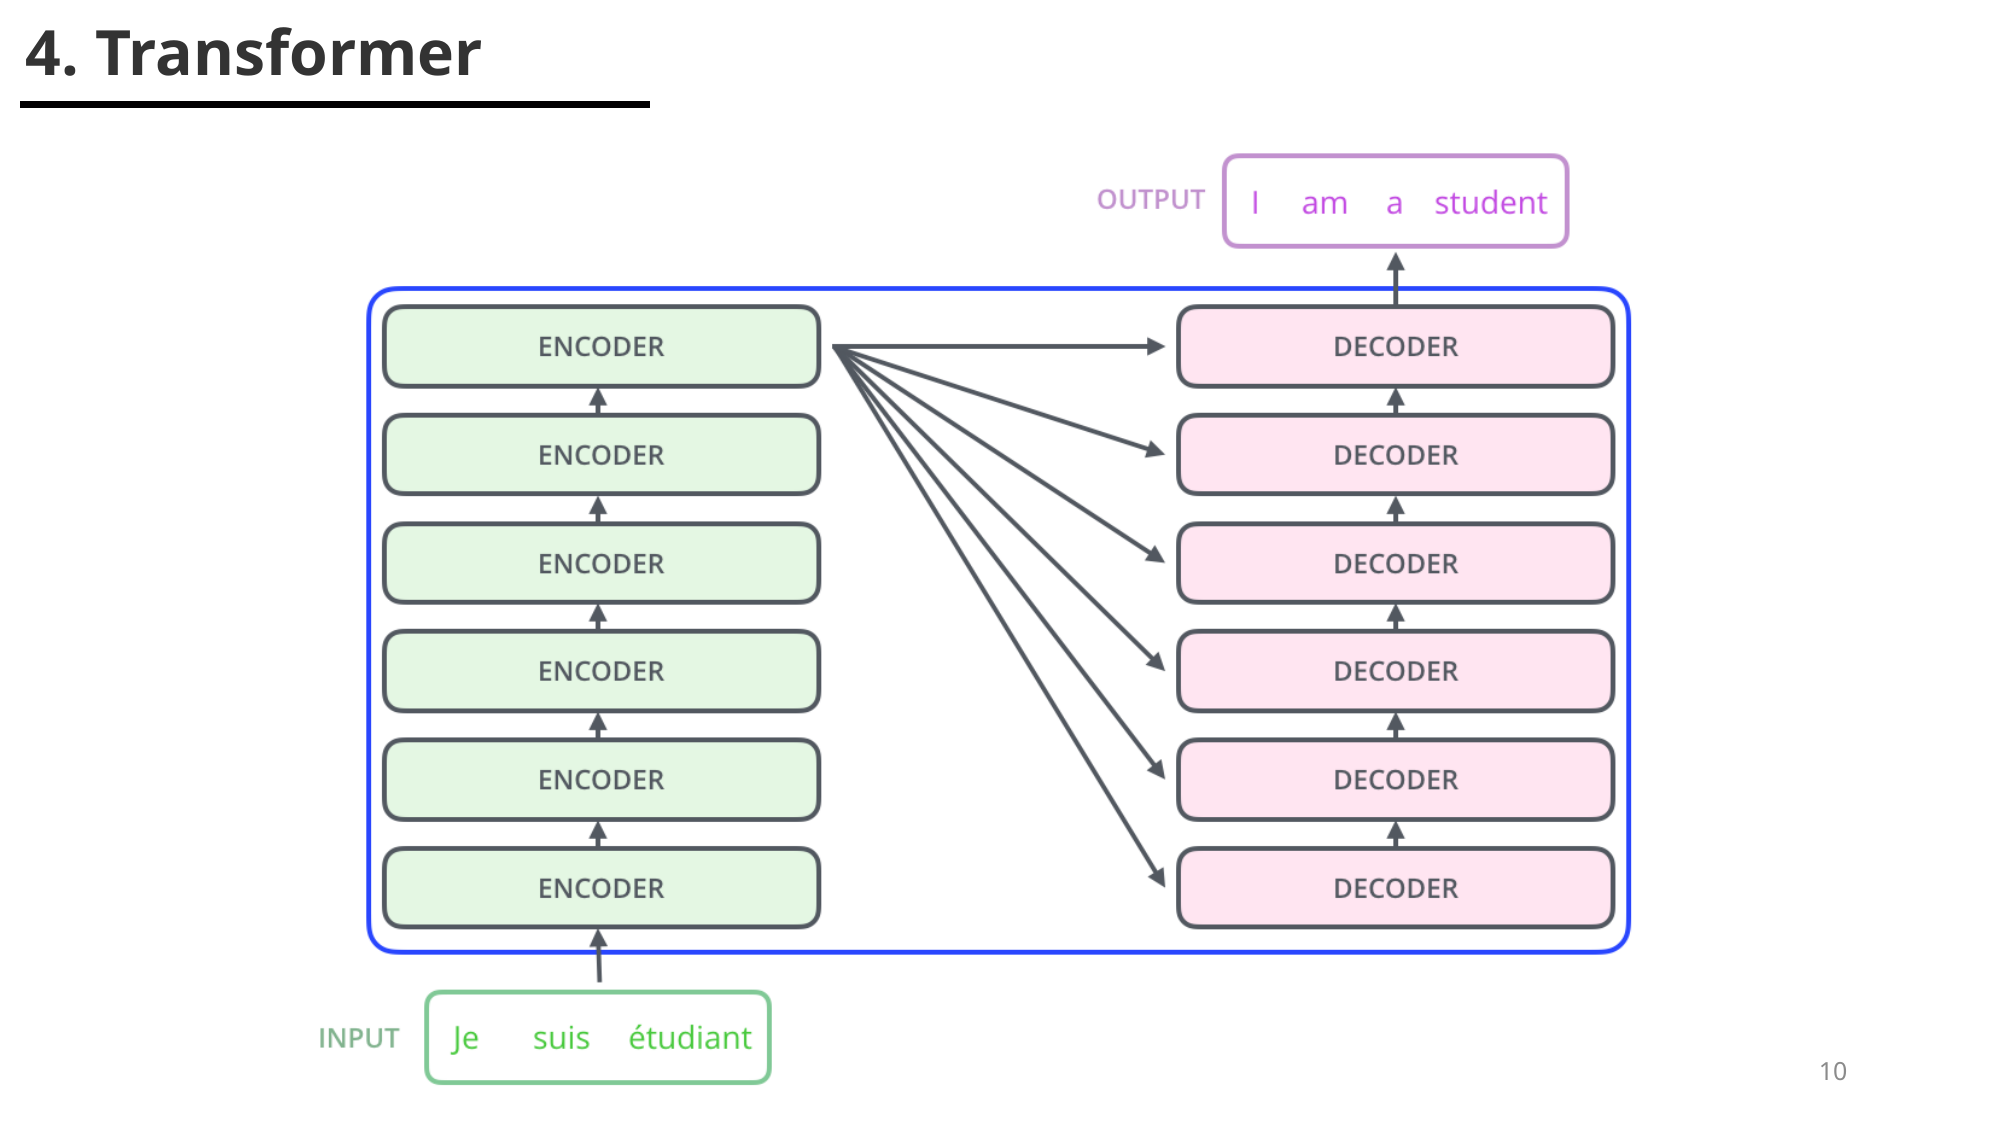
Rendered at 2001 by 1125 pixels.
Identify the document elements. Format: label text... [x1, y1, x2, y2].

slide_number 10 [1412, 1042, 1863, 1103]
text_box 4. Transformer [10, 5, 499, 96]
picture [265, 145, 1735, 1102]
